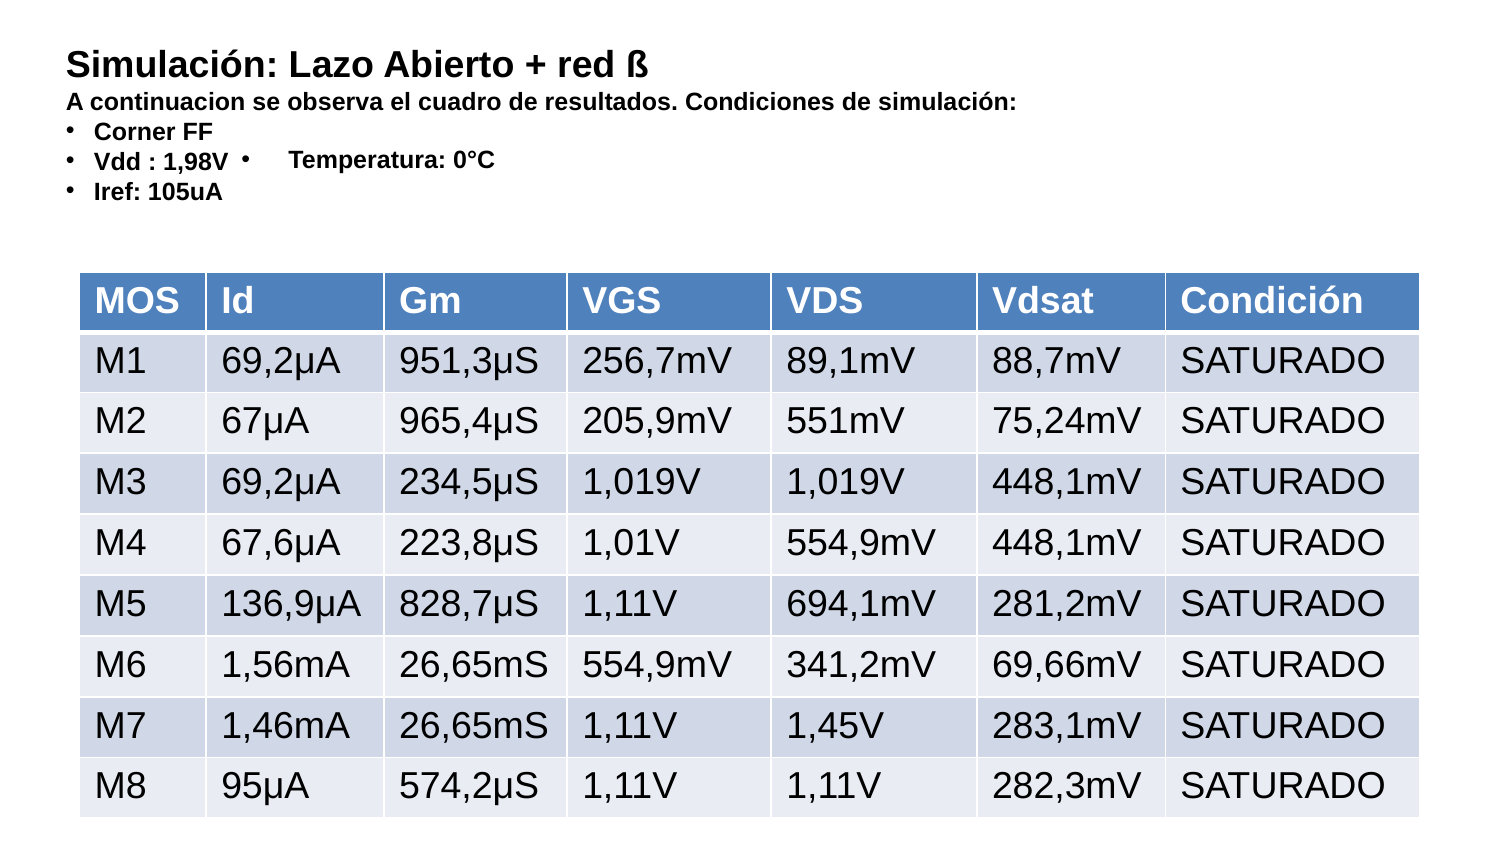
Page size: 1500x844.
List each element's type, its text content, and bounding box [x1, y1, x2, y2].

table_cell 574,2μS [385, 758, 566, 817]
table_cell 341,2mV [772, 637, 976, 696]
table_cell SATURADO [1166, 576, 1419, 635]
table_cell 205,9mV [568, 393, 770, 452]
table_header VGS [568, 273, 770, 330]
table_cell 26,65mS [385, 637, 566, 696]
table_cell SATURADO [1166, 515, 1419, 574]
table_cell 67μA [207, 393, 383, 452]
table_cell 89,1mV [772, 335, 976, 392]
table_cell 69,66mV [978, 637, 1165, 696]
table_cell 448,1mV [978, 454, 1165, 513]
table_header Gm [385, 273, 566, 330]
text_box Temperatura: 0°C [226, 136, 555, 181]
table_cell M6 [80, 637, 205, 696]
table_cell 951,3μS [385, 335, 566, 392]
table_cell 1,45V [772, 698, 976, 757]
table_cell M4 [80, 515, 205, 574]
table_cell 1,01V [568, 515, 770, 574]
table_cell SATURADO [1166, 454, 1419, 513]
table_cell 1,019V [772, 454, 976, 513]
table_cell M5 [80, 576, 205, 635]
table_cell SATURADO [1166, 758, 1419, 817]
table_cell M3 [80, 454, 205, 513]
table_cell 828,7μS [385, 576, 566, 635]
table_cell 67,6μA [207, 515, 383, 574]
table_header Id [207, 273, 383, 330]
table_cell 69,2μA [207, 335, 383, 392]
table_cell 1,11V [772, 758, 976, 817]
table_cell 26,65mS [385, 698, 566, 757]
table_cell 75,24mV [978, 393, 1165, 452]
table_cell M1 [80, 335, 205, 392]
table_cell 69,2μA [207, 454, 383, 513]
table_cell M8 [80, 758, 205, 817]
table_header Vdsat [978, 273, 1165, 330]
table_header VDS [772, 273, 976, 330]
table_cell 965,4μS [385, 393, 566, 452]
text_box Simulación: Lazo Abierto + red ß A continuacion se observa el cuadro de resultados. Condiciones de simulación: Corner FF Vdd : 1,98V Iref: 105uA [51, 25, 1449, 268]
table_cell 554,9mV [568, 637, 770, 696]
table_cell 282,3mV [978, 758, 1165, 817]
table_cell 1,11V [568, 576, 770, 635]
table_cell SATURADO [1166, 698, 1419, 757]
table_cell 223,8μS [385, 515, 566, 574]
table_cell M2 [80, 393, 205, 452]
table_cell 694,1mV [772, 576, 976, 635]
table_header Condición [1166, 273, 1419, 330]
table_cell 136,9μA [207, 576, 383, 635]
table_cell 551mV [772, 393, 976, 452]
table_cell 256,7mV [568, 335, 770, 392]
table_cell 88,7mV [978, 335, 1165, 392]
table_cell 95μA [207, 758, 383, 817]
table_cell 554,9mV [772, 515, 976, 574]
table_cell 1,019V [568, 454, 770, 513]
table_cell 1,11V [568, 758, 770, 817]
table_cell M7 [80, 698, 205, 757]
table_cell 448,1mV [978, 515, 1165, 574]
table_header MOS [80, 273, 205, 330]
table_cell 281,2mV [978, 576, 1165, 635]
table_cell 1,11V [568, 698, 770, 757]
table_cell SATURADO [1166, 393, 1419, 452]
table_cell 1,46mA [207, 698, 383, 757]
table_cell 1,56mA [207, 637, 383, 696]
table_cell 283,1mV [978, 698, 1165, 757]
table_cell SATURADO [1166, 637, 1419, 696]
table_cell 234,5μS [385, 454, 566, 513]
table_cell SATURADO [1166, 335, 1419, 392]
